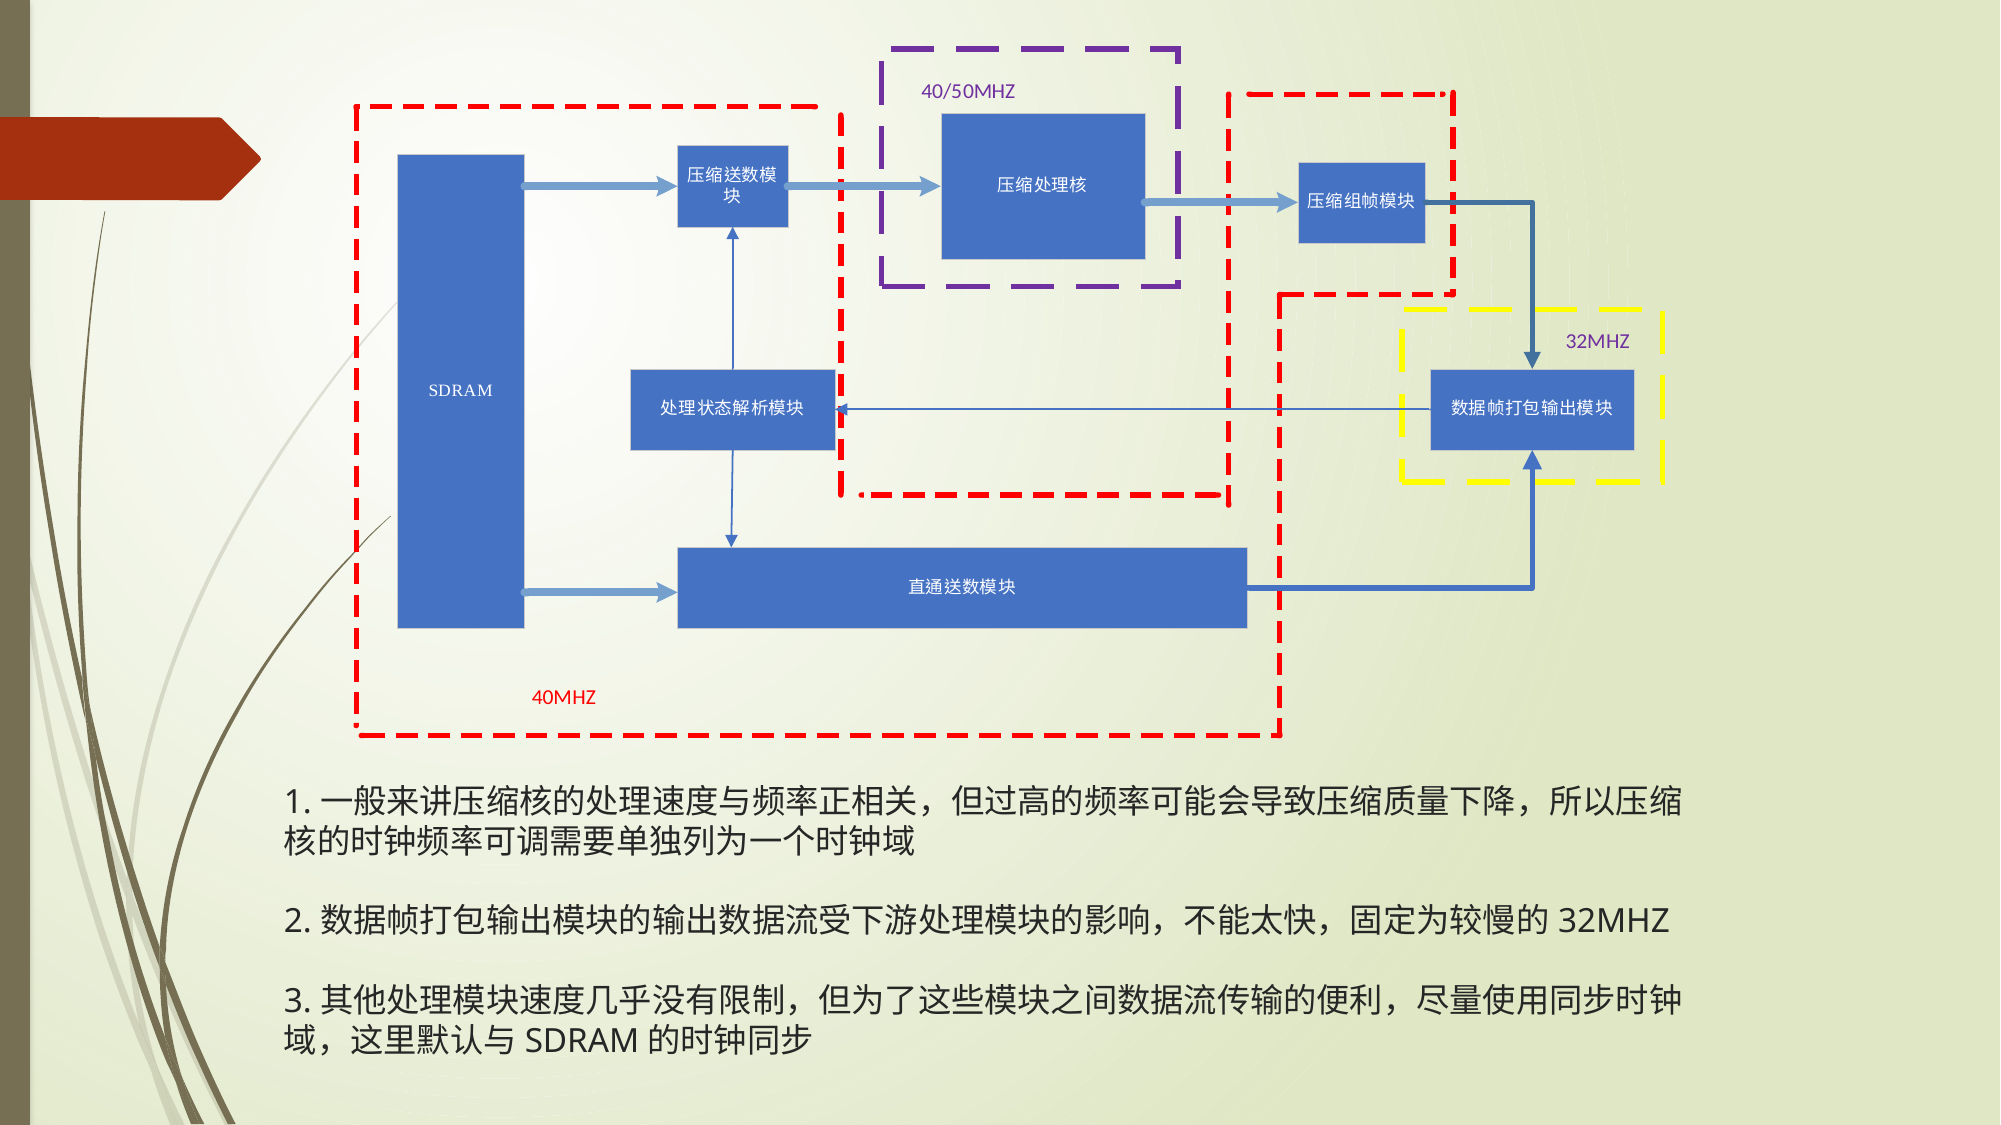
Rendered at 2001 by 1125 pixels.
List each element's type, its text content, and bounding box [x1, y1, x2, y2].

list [350, 43, 1666, 739]
title 1.一般来讲压缩核的处理速度与频率正相关，但过高的频率可能会导致压缩质量下降，所以压缩核的时钟频率可调需要单独列为一个时钟域 2.数据帧打包输出模块的输出数据流受下游处理模块的影响，不能太快，固定为较慢的32MHZ 3.其他处理模块速度几乎没有限制，但为了这些模块之间数据流传输的便利，尽量使用同步时钟域，这里默认与SDRAM的时钟同步 [269, 772, 1731, 1099]
